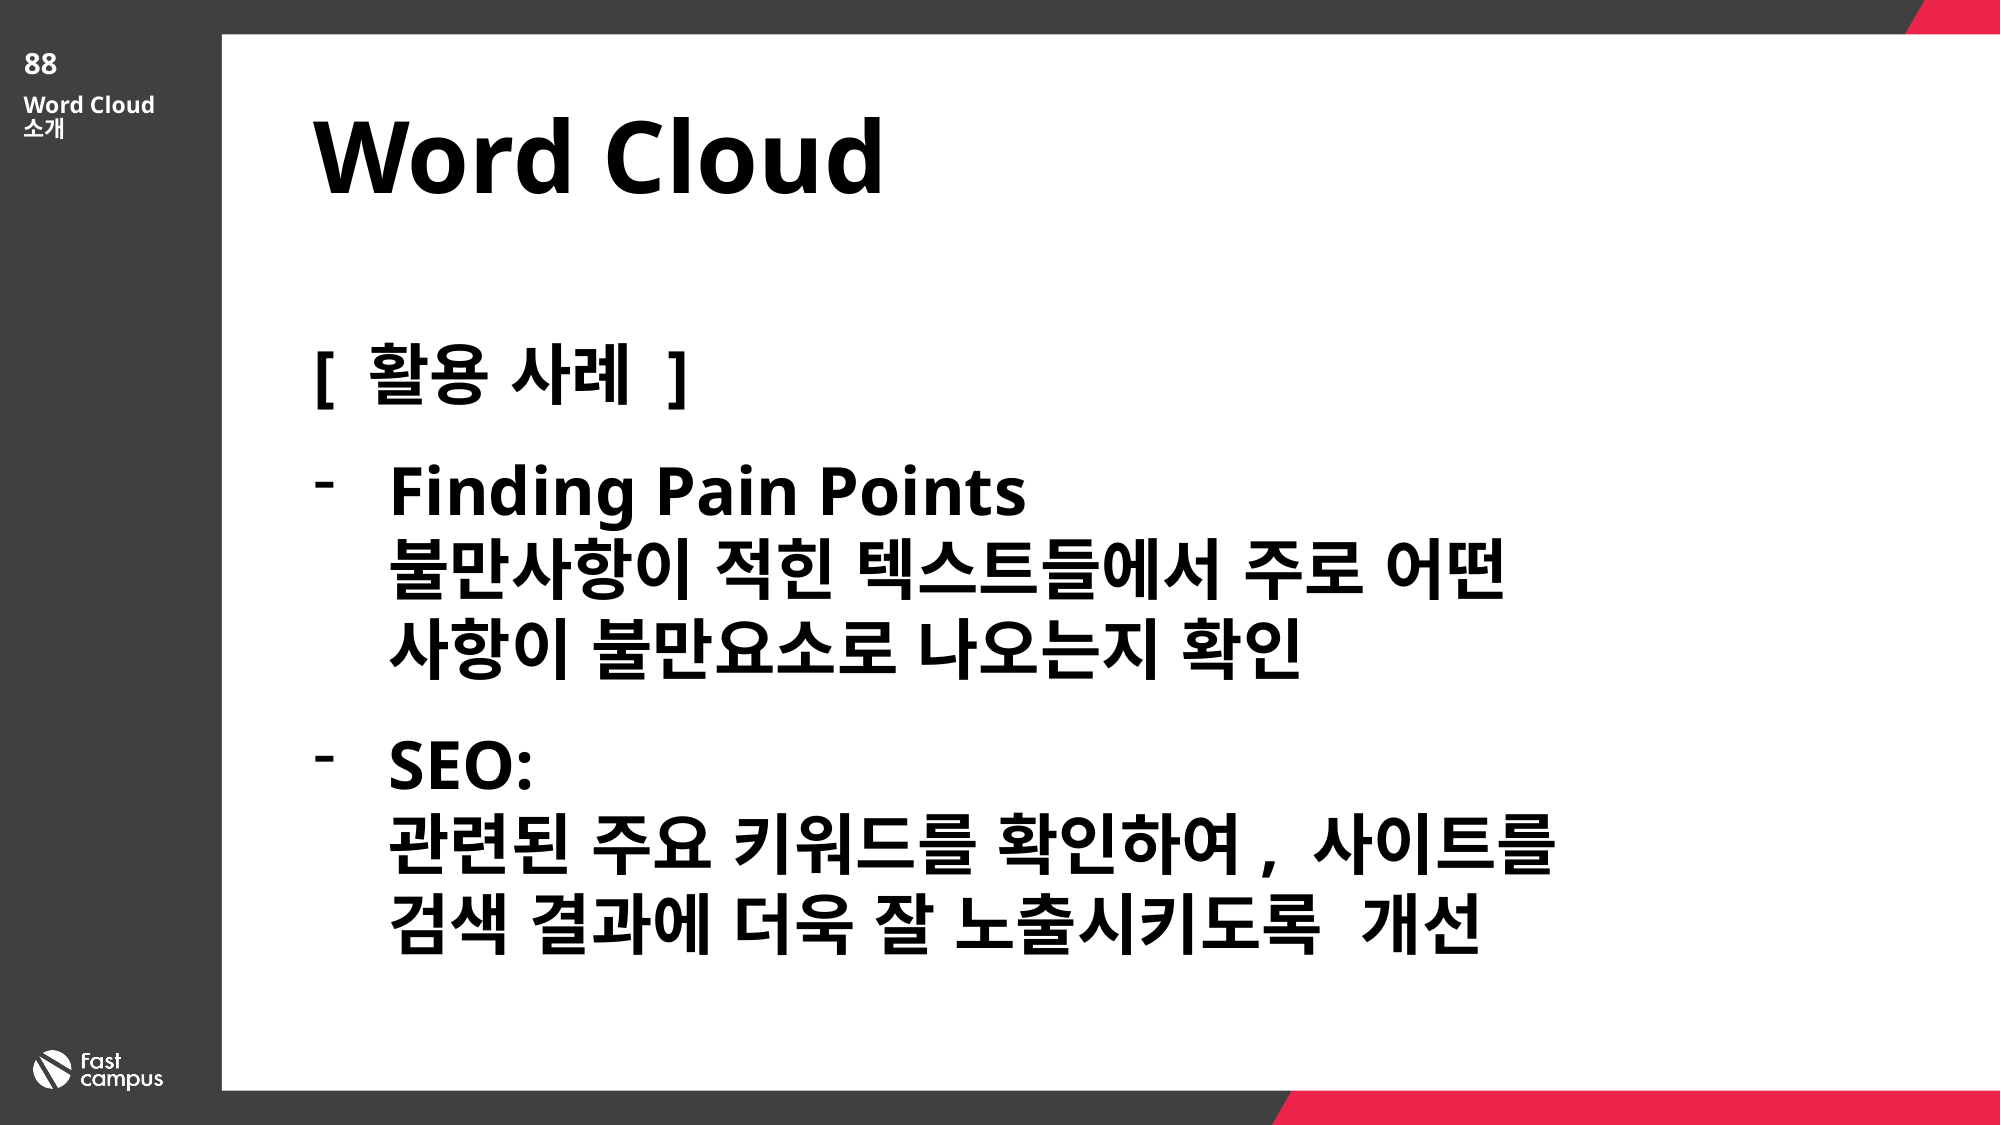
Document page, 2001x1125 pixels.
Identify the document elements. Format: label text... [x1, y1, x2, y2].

picture [33, 1050, 163, 1091]
text_box Word Cloud [ 활용 사례 ] Finding Pain Points 불만사항이 적힌 텍스트들에서 주로 어떤 사항이 불만요소로 나오는지 확인 SEO: 관련된 주요 키워드를 확인하여, 사이트를 검색 결과에 더욱 잘 노출시키도록 개선 [298, 86, 1593, 971]
list Word Cloud 소개 [8, 86, 206, 291]
list 88 [9, 41, 410, 93]
